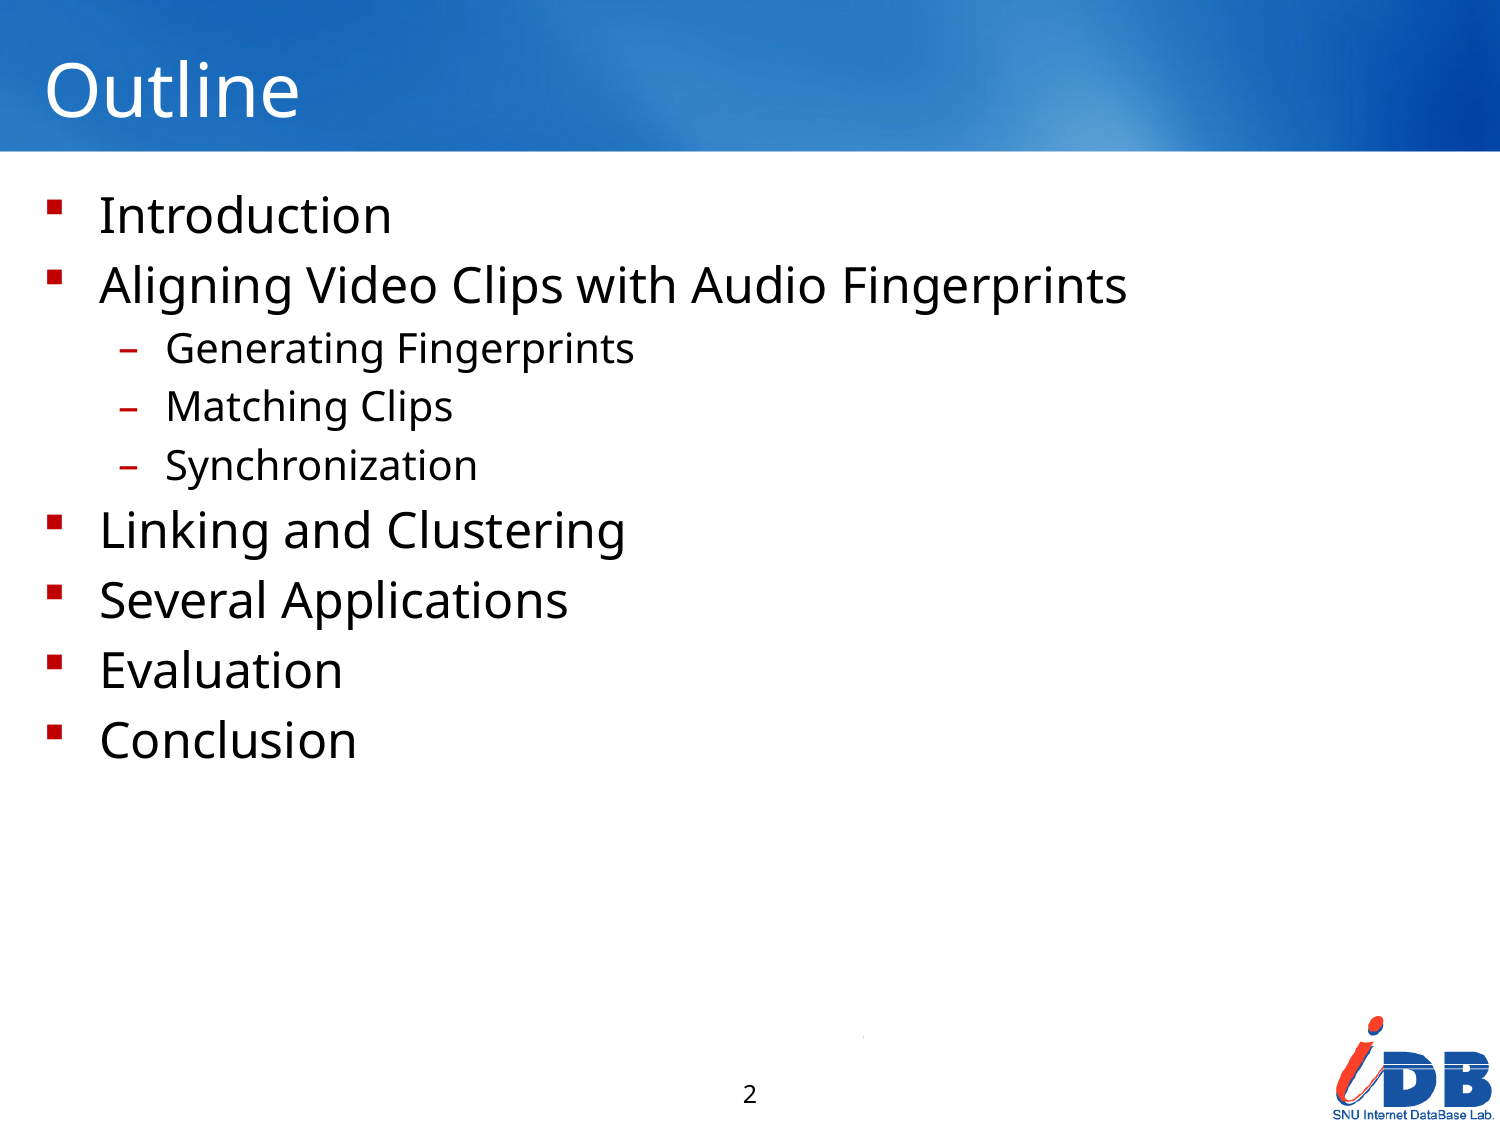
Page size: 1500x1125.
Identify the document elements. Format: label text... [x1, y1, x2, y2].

list Introduction Aligning Video Clips with Audio Fingerprints Generating Fingerprints Matching Clips Synchronization Linking and Clustering Several Applications Evaluation Conclusion [28, 175, 1472, 1067]
title Outline [28, 23, 1472, 153]
slide_number 2 [697, 1078, 803, 1114]
picture [0, 0, 1500, 1125]
